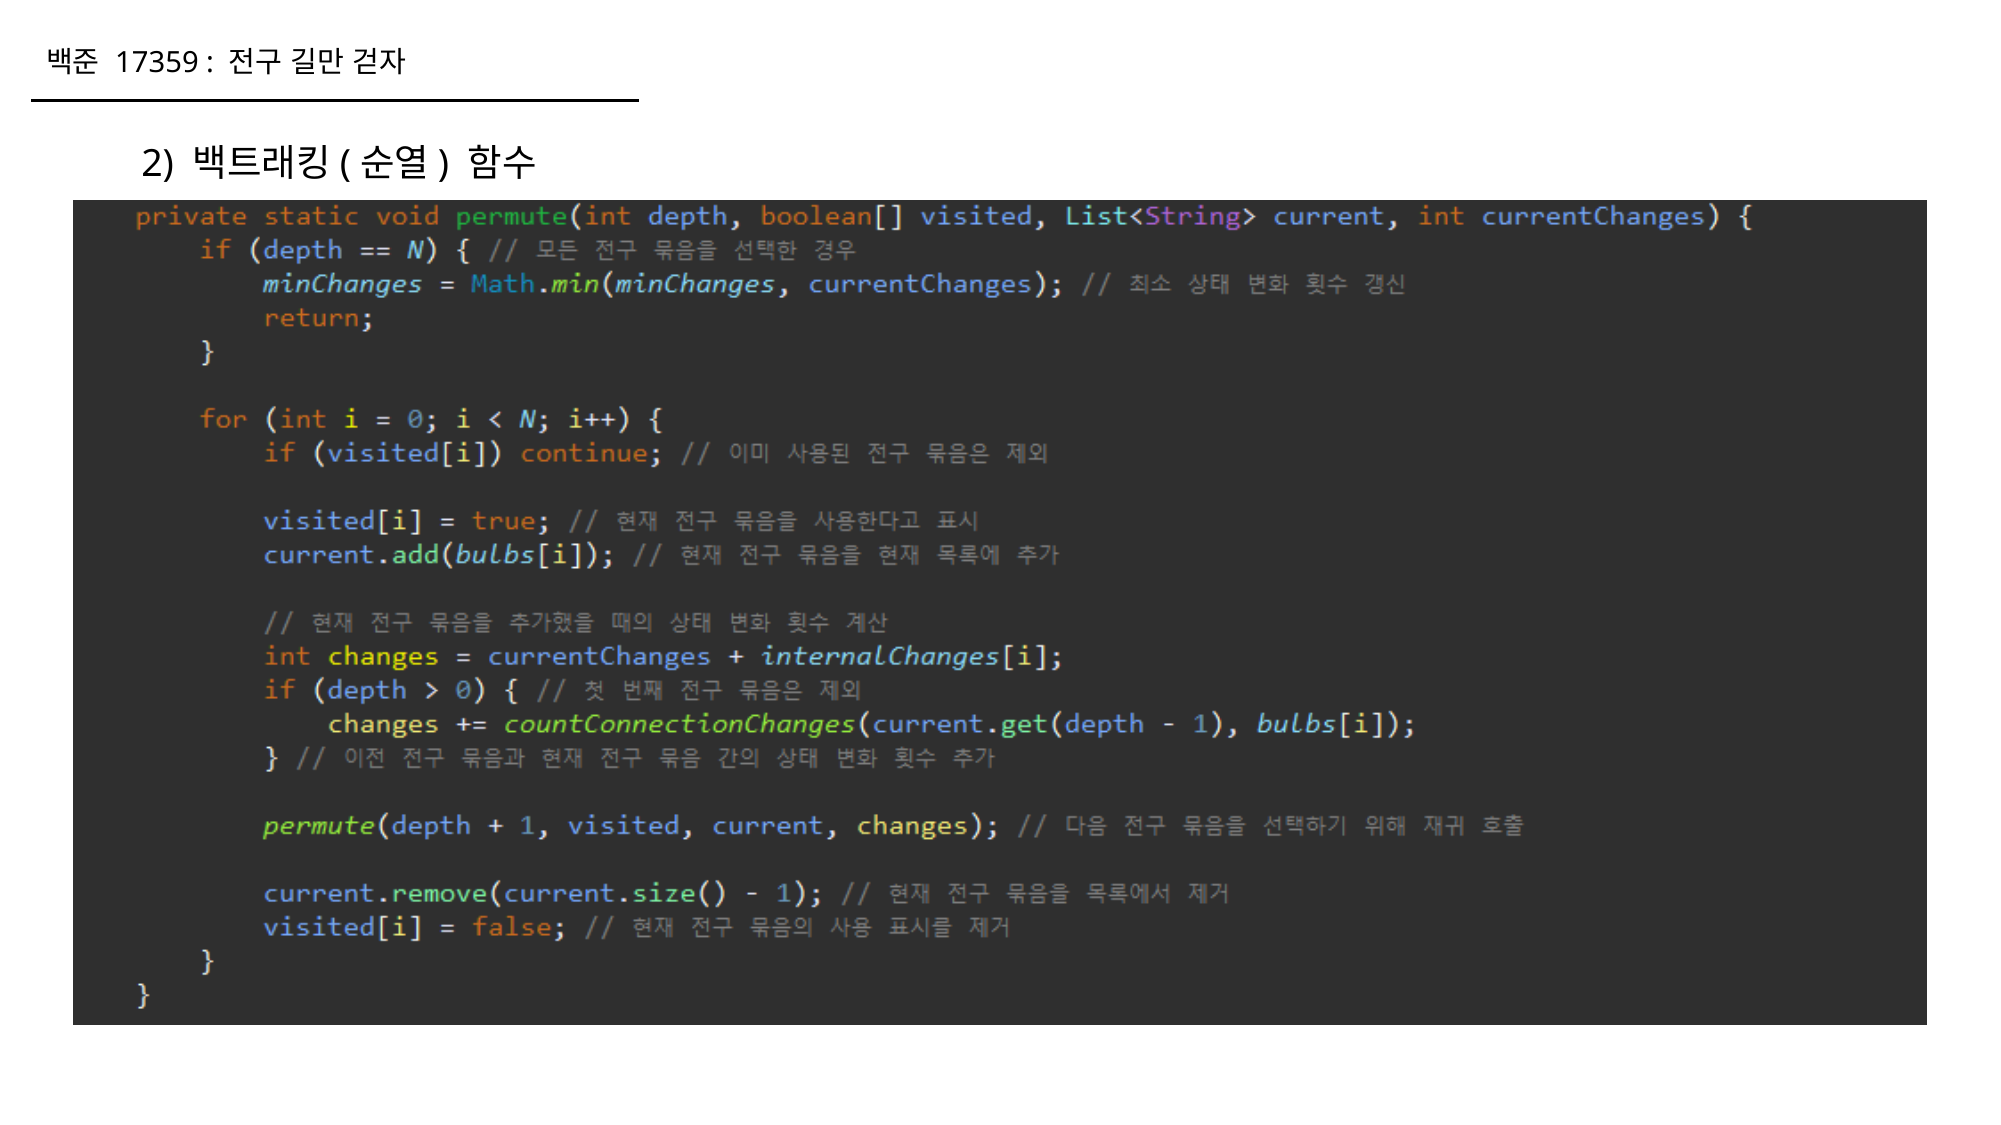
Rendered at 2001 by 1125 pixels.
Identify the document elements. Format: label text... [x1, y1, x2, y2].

text_box 2) 백트래킹(순열) 함수 [126, 131, 735, 191]
picture [73, 200, 1927, 1025]
text_box 백준 17359 : 전구 길만 걷자 [31, 36, 448, 86]
